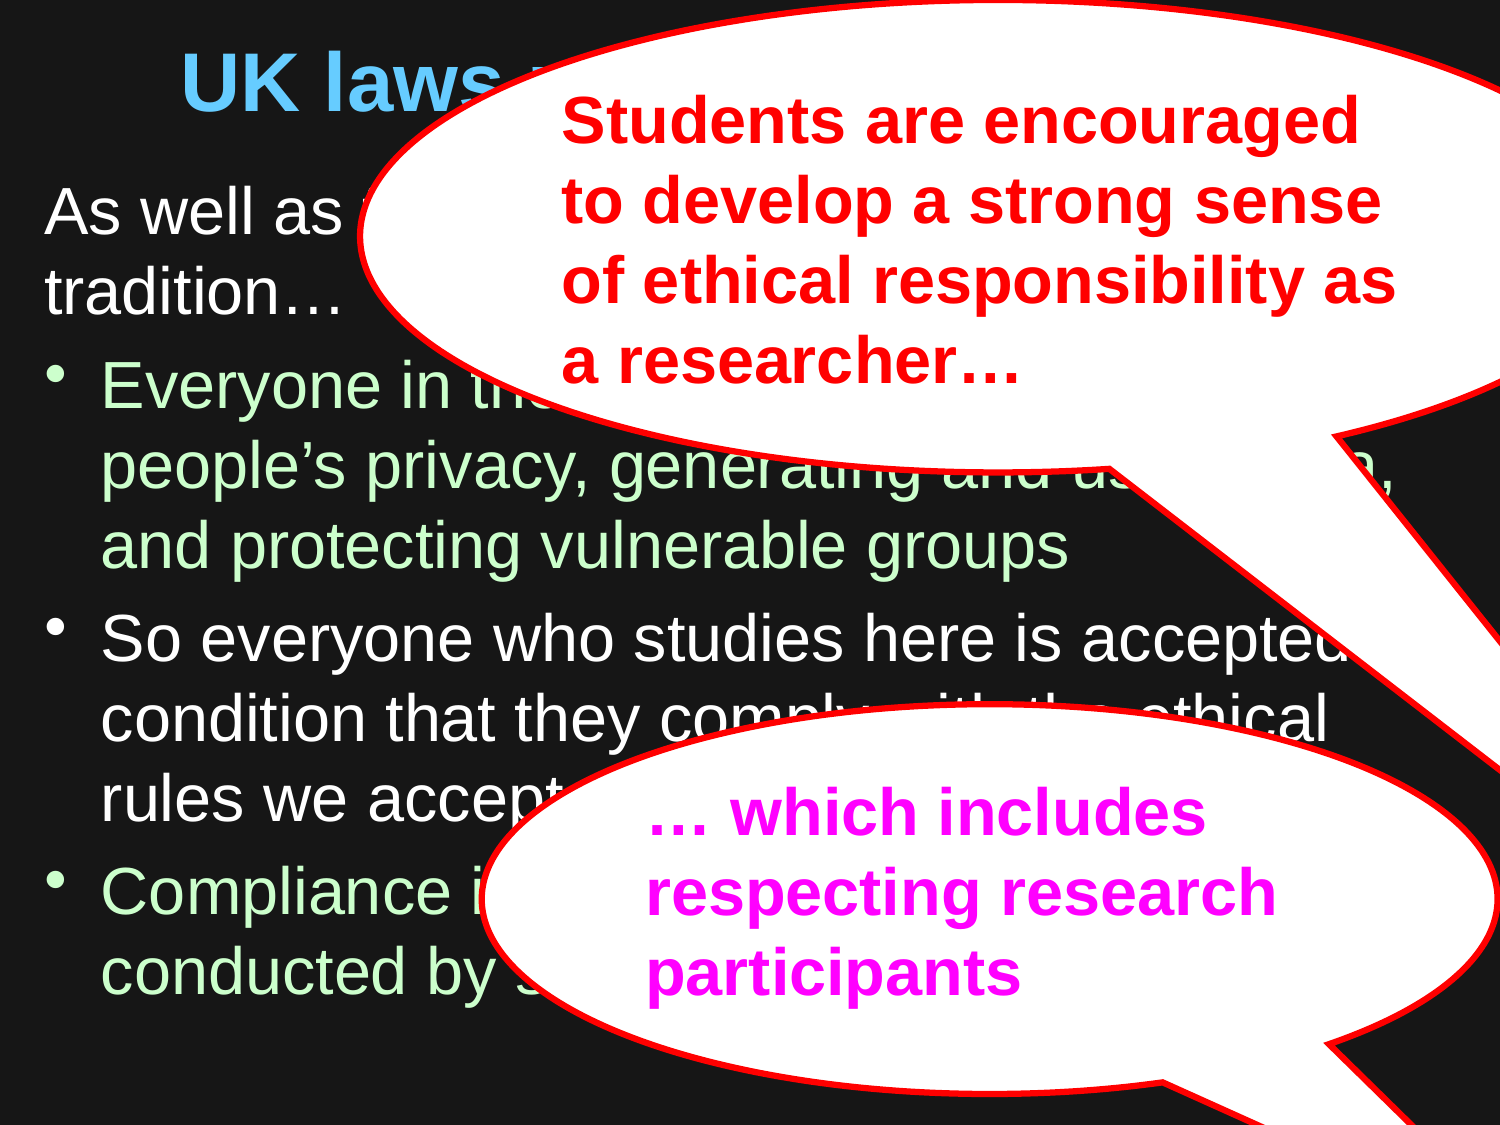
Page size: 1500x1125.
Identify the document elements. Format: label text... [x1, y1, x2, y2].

text_box … which includes respecting research participants [481, 704, 1498, 1125]
text_box Students are encouraged to develop a strong sense of ethical responsibility as a researcher… [360, 0, 1500, 771]
list As well as following a western academic tradition… Everyone in the UK is subject to laws on people’s privacy, generating and using data, and protecting vulnerable groups So everyone who studies here is accepted on condition that they comply with the ethical rules we accept, and with UK laws Compliance is monitored for all research conducted by students and academics here [29, 160, 1483, 1036]
title UK laws relevant to research [17, 18, 746, 138]
title UK laws relevant to research [1249, 18, 1483, 82]
